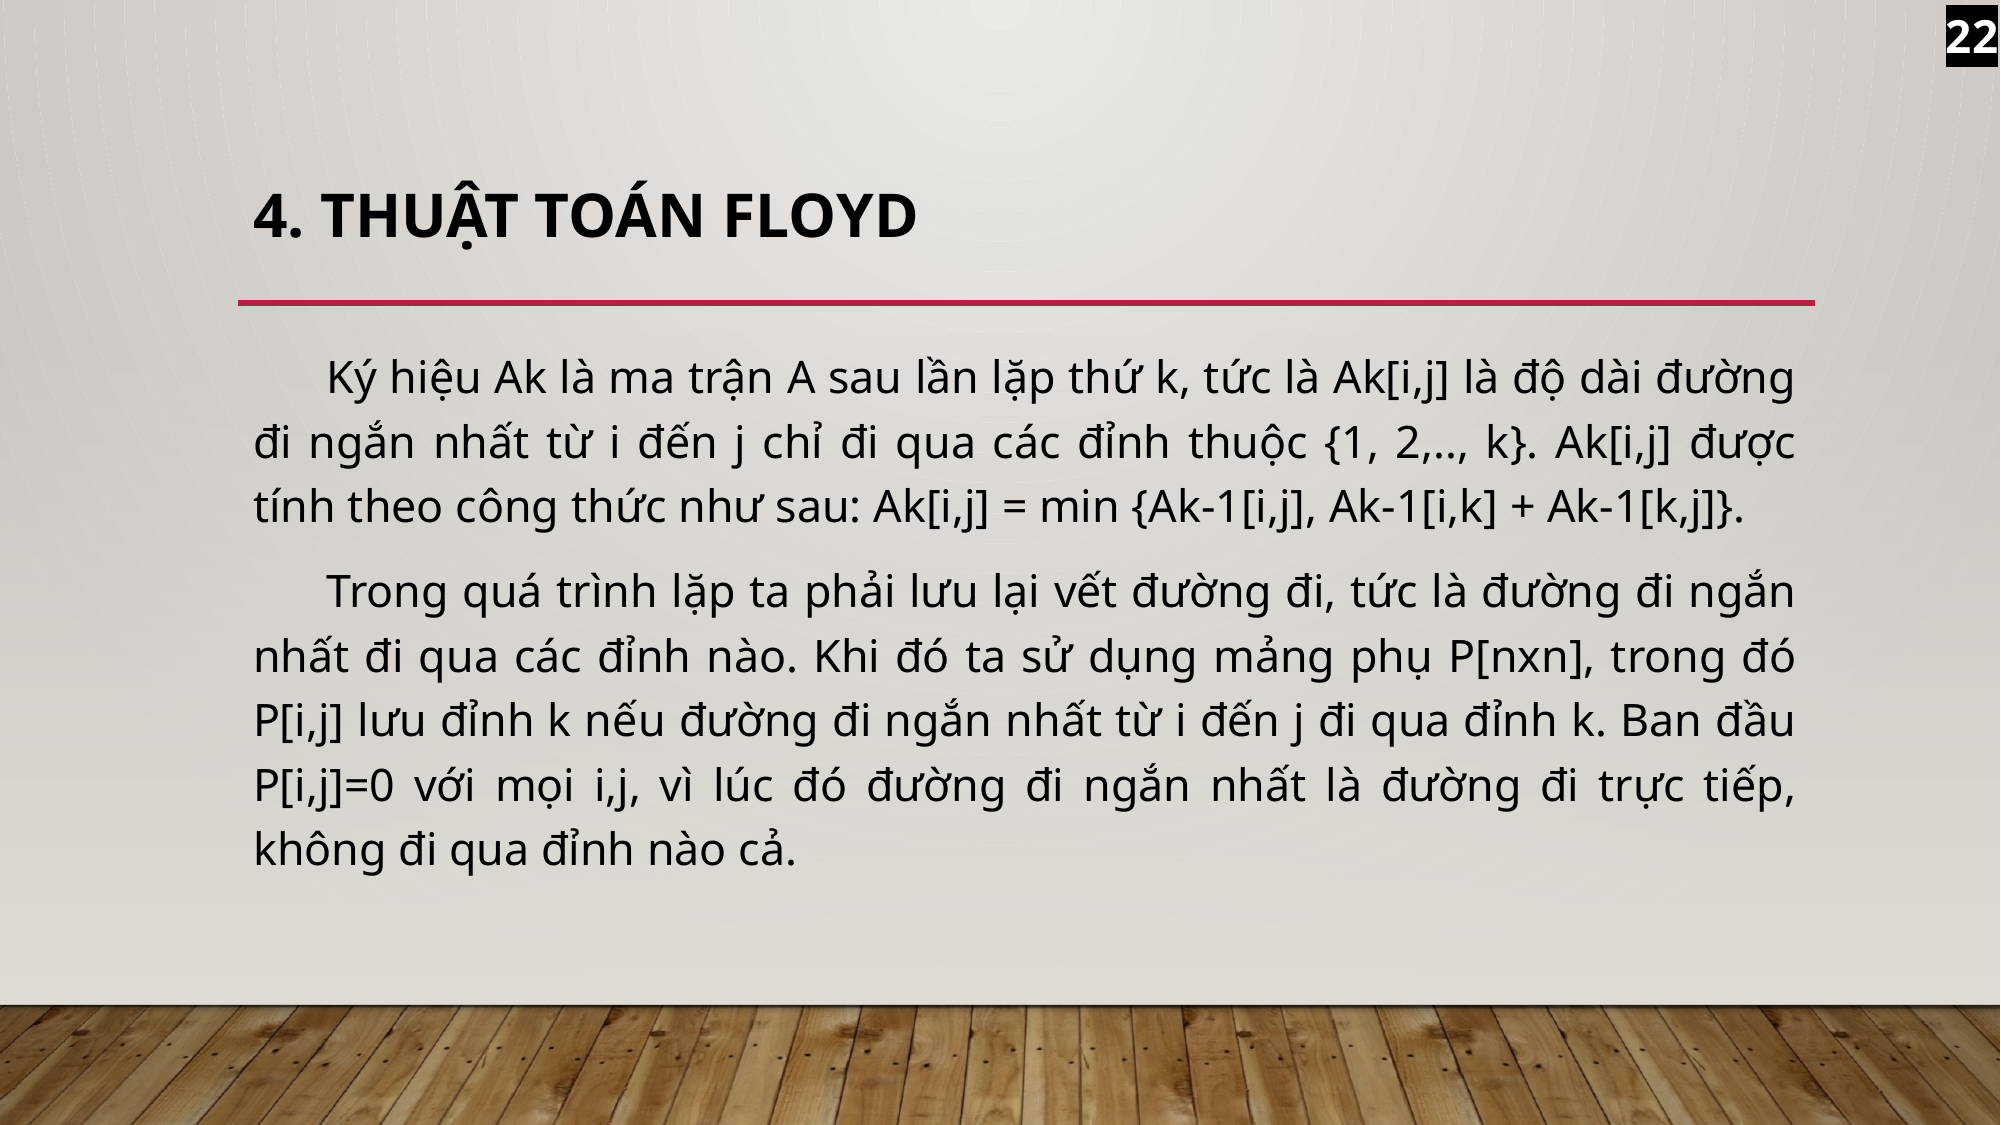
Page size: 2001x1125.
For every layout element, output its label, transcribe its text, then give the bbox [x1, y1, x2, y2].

title 4. Thuật toán Floyd [238, 131, 1814, 305]
picture [0, 1005, 2000, 1125]
list Ký hiệu Ak là ma trận A sau lần lặp thứ k, tức là Ak[i,j] là độ dài đường đi ngắn nhất từ i đến j chỉ đi qua các đỉnh thuộc {1, 2,.., k}. Ak[i,j] được tính theo công thức như sau: Ak[i,j] = min {Ak-1[i,j], Ak-1[i,k] + Ak-1[k,j]}. Trong quá trình lặp ta phải lưu lại vết đường đi, tức là đường đi ngắn nhất đi qua các đỉnh nào. Khi đó ta sử dụng mảng phụ P[nxn], trong đó P[i,j] lưu đỉnh k nếu đường đi ngắn nhất từ i đến j đi qua đỉnh k. Ban đầu P[i,j]=0 với mọi i,j, vì lúc đó đường đi ngắn nhất là đường đi trực tiếp, không đi qua đỉnh nào cả. [238, 330, 1814, 897]
text_box 22 [1931, 0, 2000, 71]
